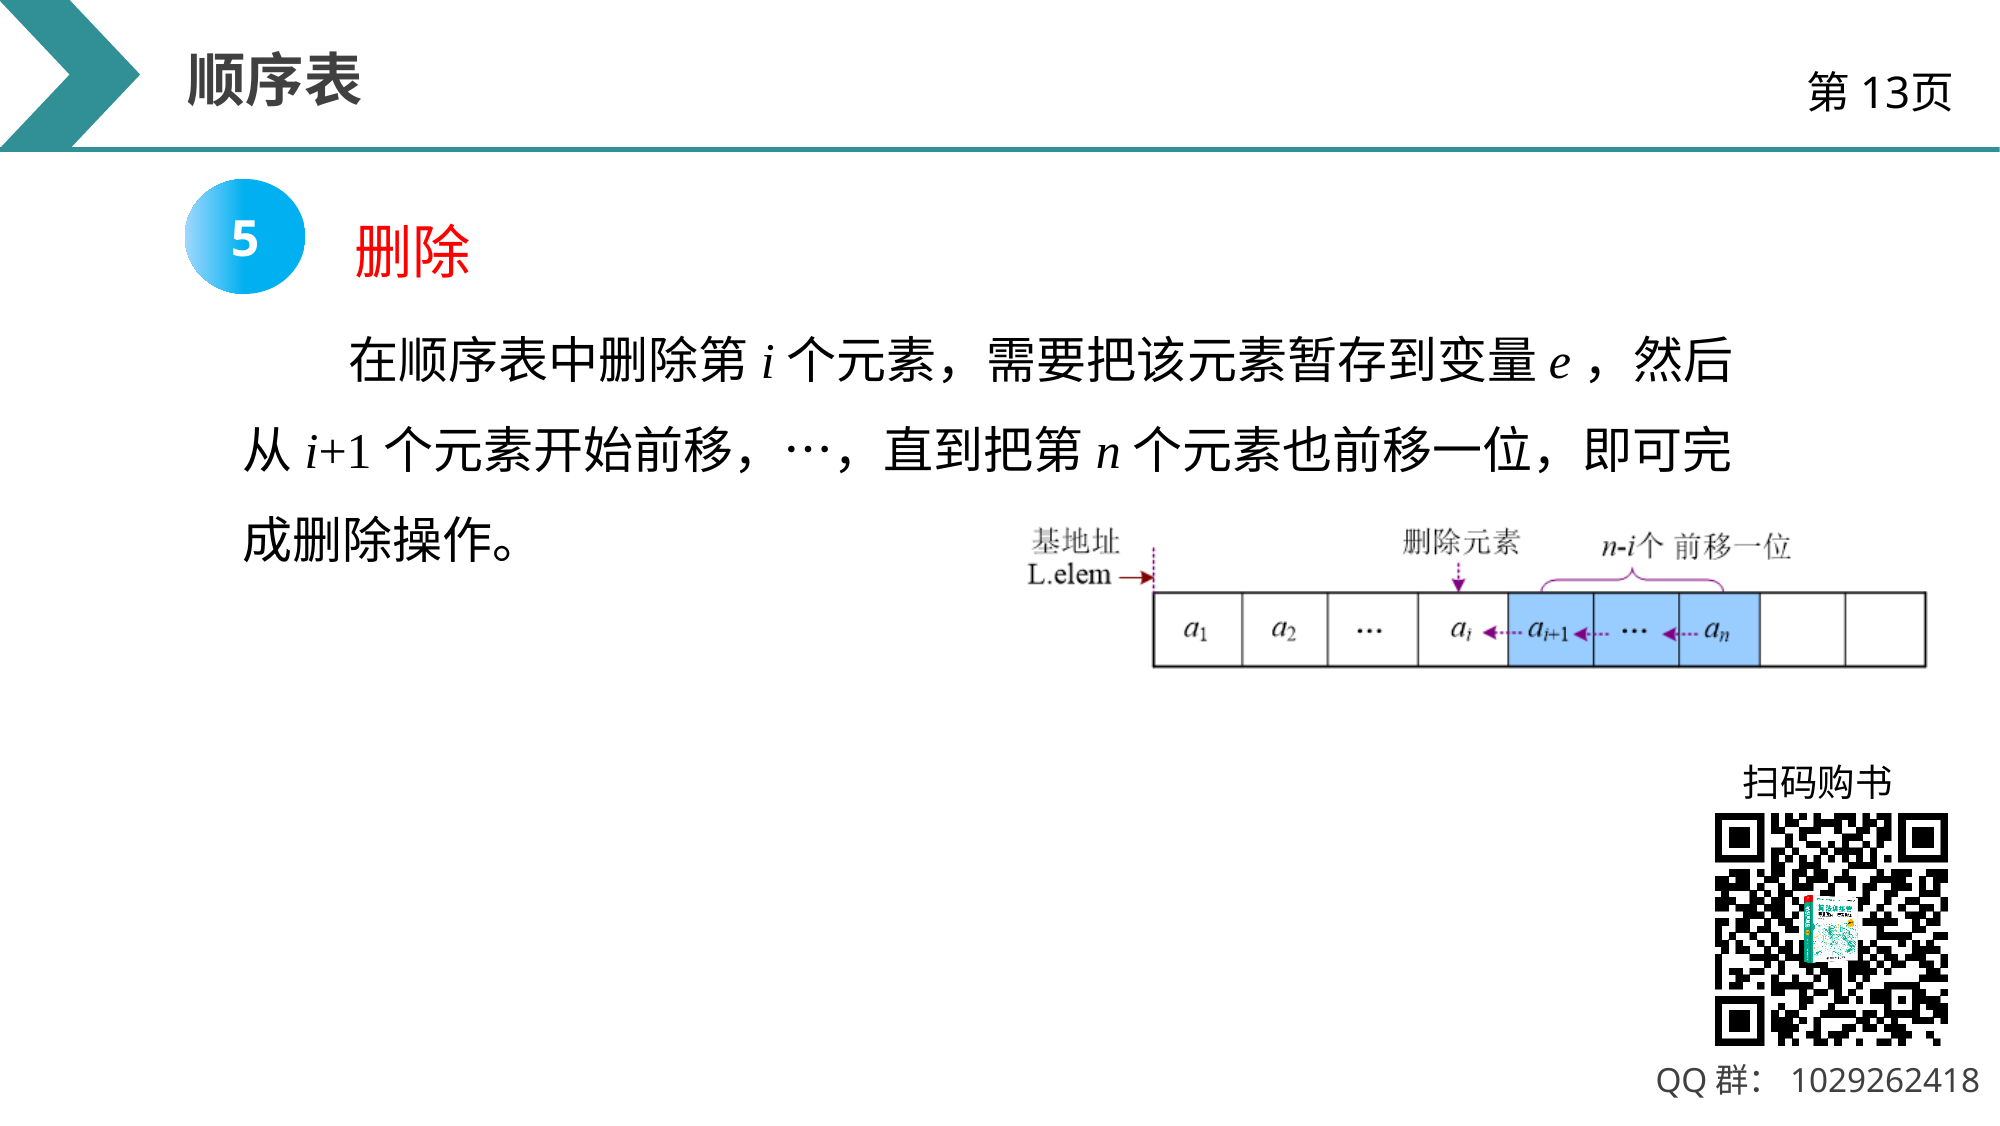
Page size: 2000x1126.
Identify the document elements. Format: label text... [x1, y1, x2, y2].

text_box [1642, 751, 1993, 1108]
text_box 删除 [339, 172, 486, 290]
text_box [0, 0, 142, 148]
text_box 5 [182, 176, 308, 294]
text_box 在顺序表中删除第i个元素，需要把该元素暂存到变量e，然后从i+1个元素开始前移，…，直到把第n个元素也前移一位，即可完成删除操作。 [227, 290, 1774, 576]
picture [1021, 519, 1932, 680]
text_box 顺序表 [173, 35, 823, 121]
